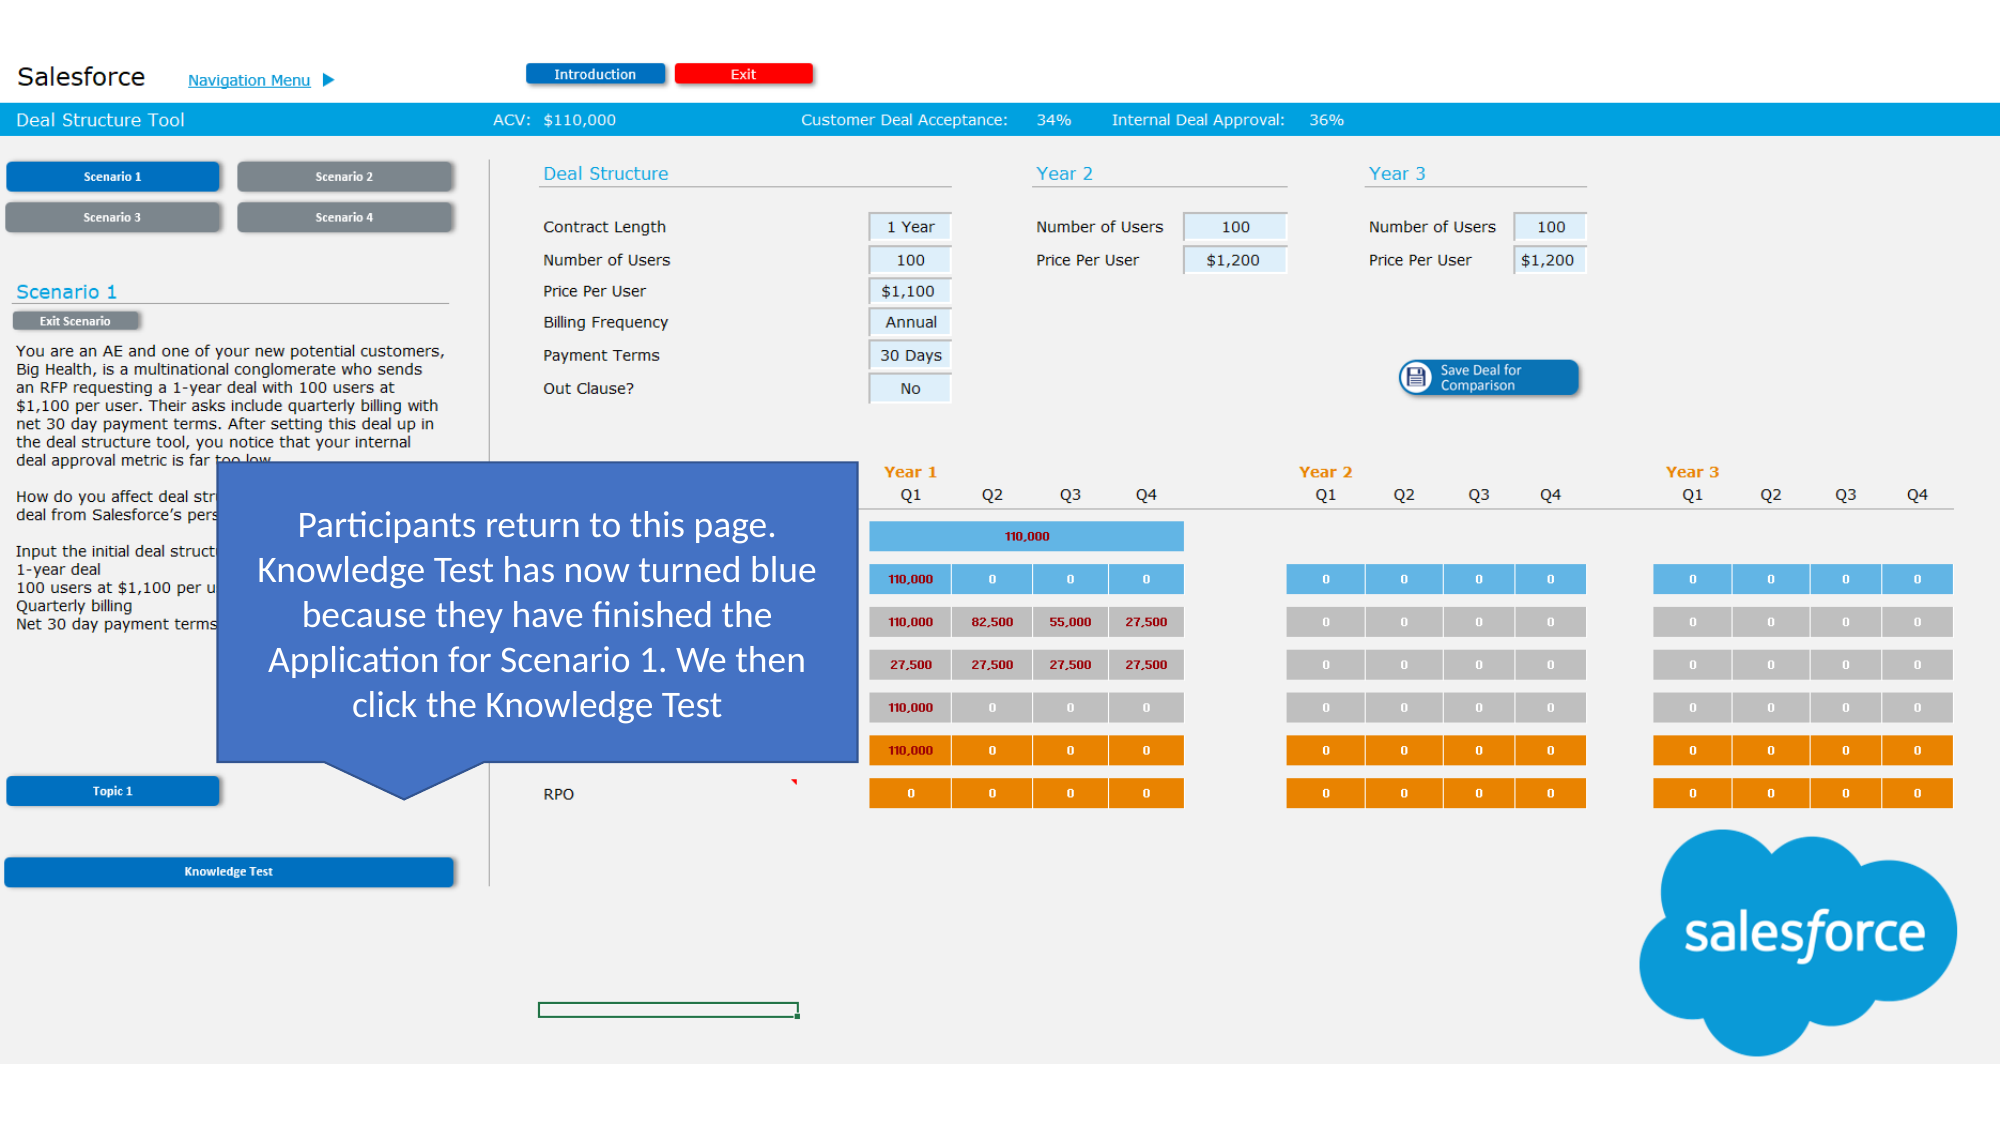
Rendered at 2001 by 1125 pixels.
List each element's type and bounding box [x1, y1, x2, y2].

picture [1141, 117, 1146, 125]
picture [1222, 117, 1227, 128]
picture [0, 60, 2000, 102]
picture [853, 117, 863, 125]
picture [1164, 115, 1169, 125]
picture [1064, 117, 1070, 125]
picture [0, 137, 2000, 1065]
picture [1232, 117, 1237, 128]
picture [1202, 114, 1207, 125]
picture [974, 117, 980, 125]
picture [545, 114, 551, 127]
